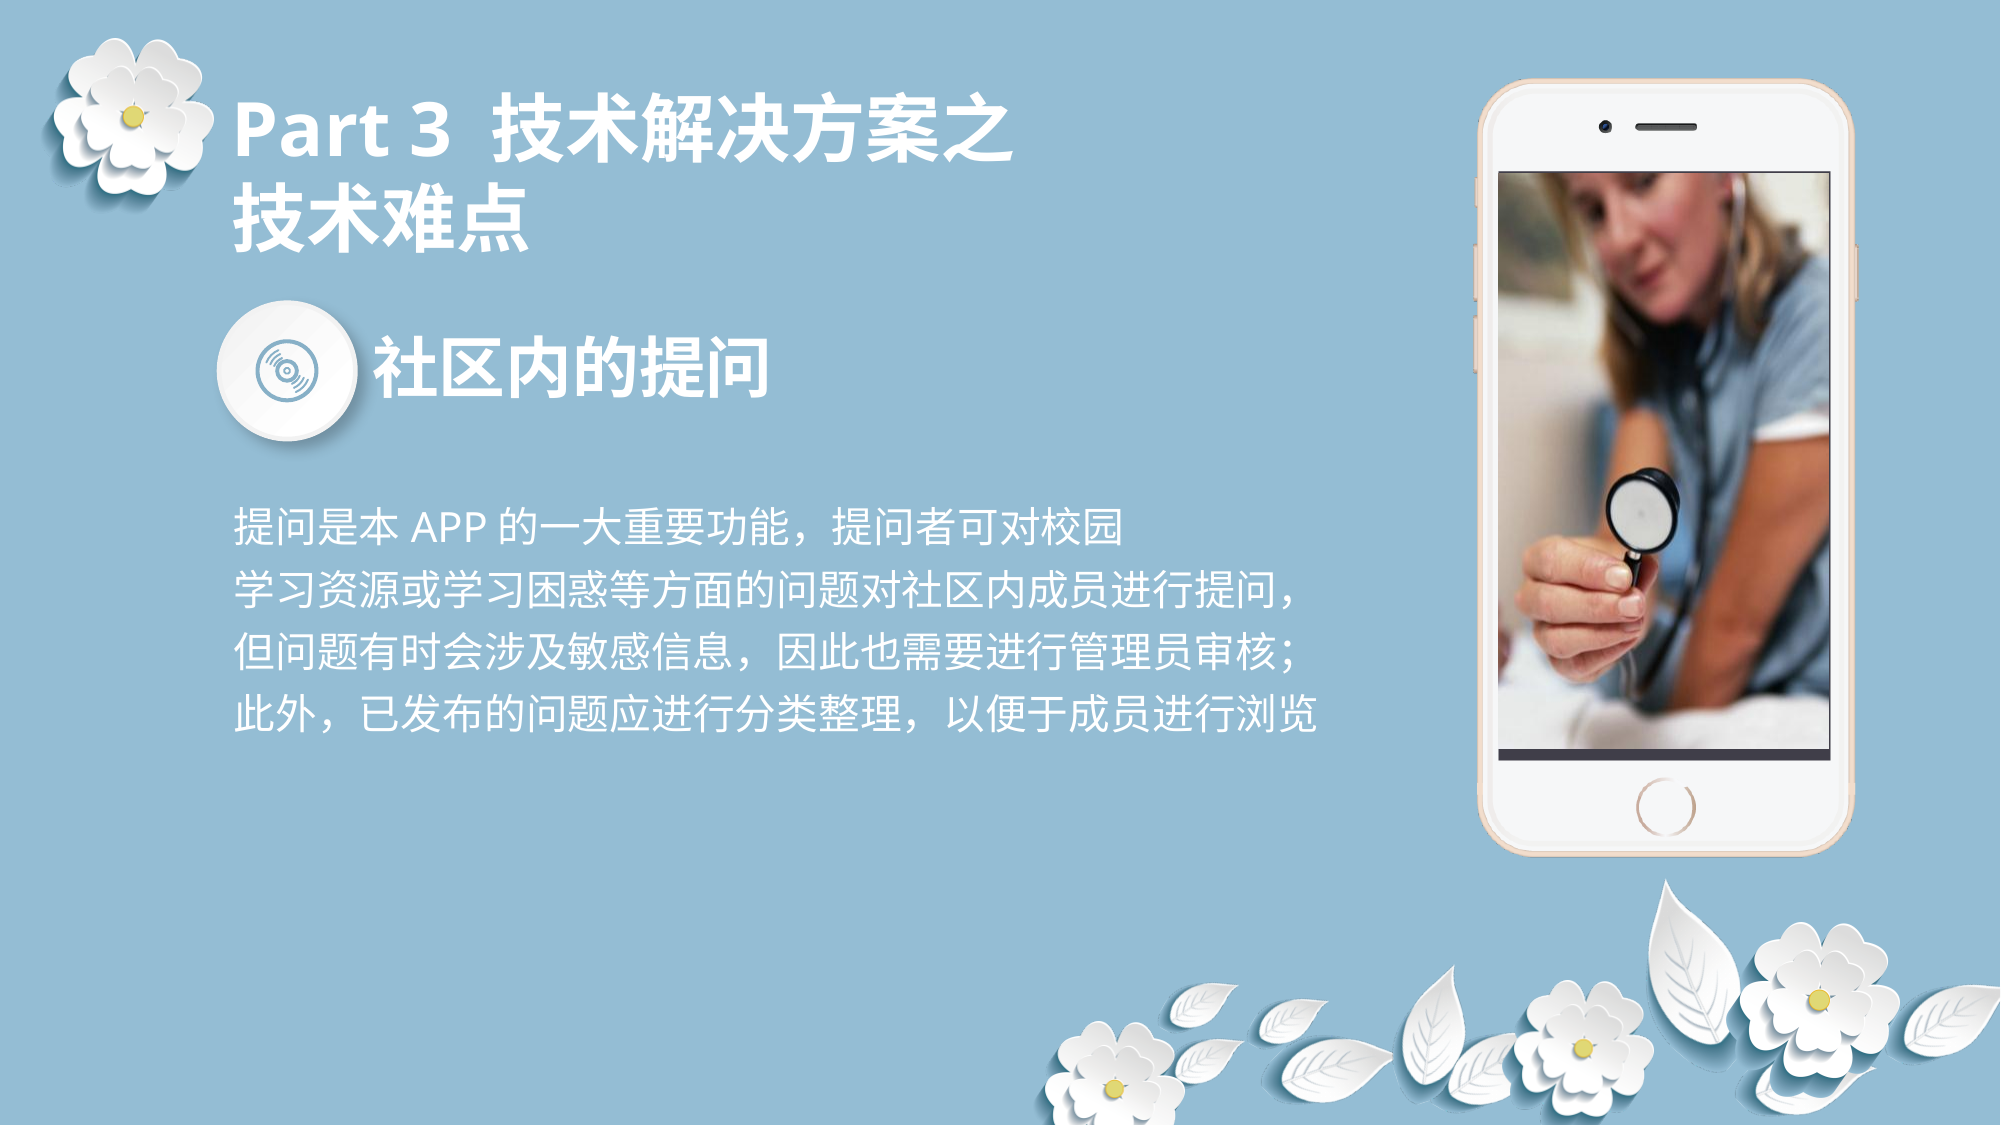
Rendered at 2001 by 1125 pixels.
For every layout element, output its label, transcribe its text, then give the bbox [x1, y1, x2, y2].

text_box Part 3 技术解决方案之 技术难点 [217, 74, 1031, 269]
picture [1244, 879, 2001, 1125]
text_box 提问是本APP的一大重要功能，提问者可对校园 学习资源或学习困惑等方面的问题对社区内成员进行提问，但问题有时会涉及敏感信息，因此也需要进行管理员审核；此外，已发布的问题应进行分类整理，以便于成员进行浏览 [219, 481, 1356, 796]
text_box 社区内的提问 [357, 318, 788, 414]
picture [40, 38, 214, 215]
picture [1459, 75, 1869, 858]
picture [1033, 958, 1244, 1125]
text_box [219, 302, 356, 440]
